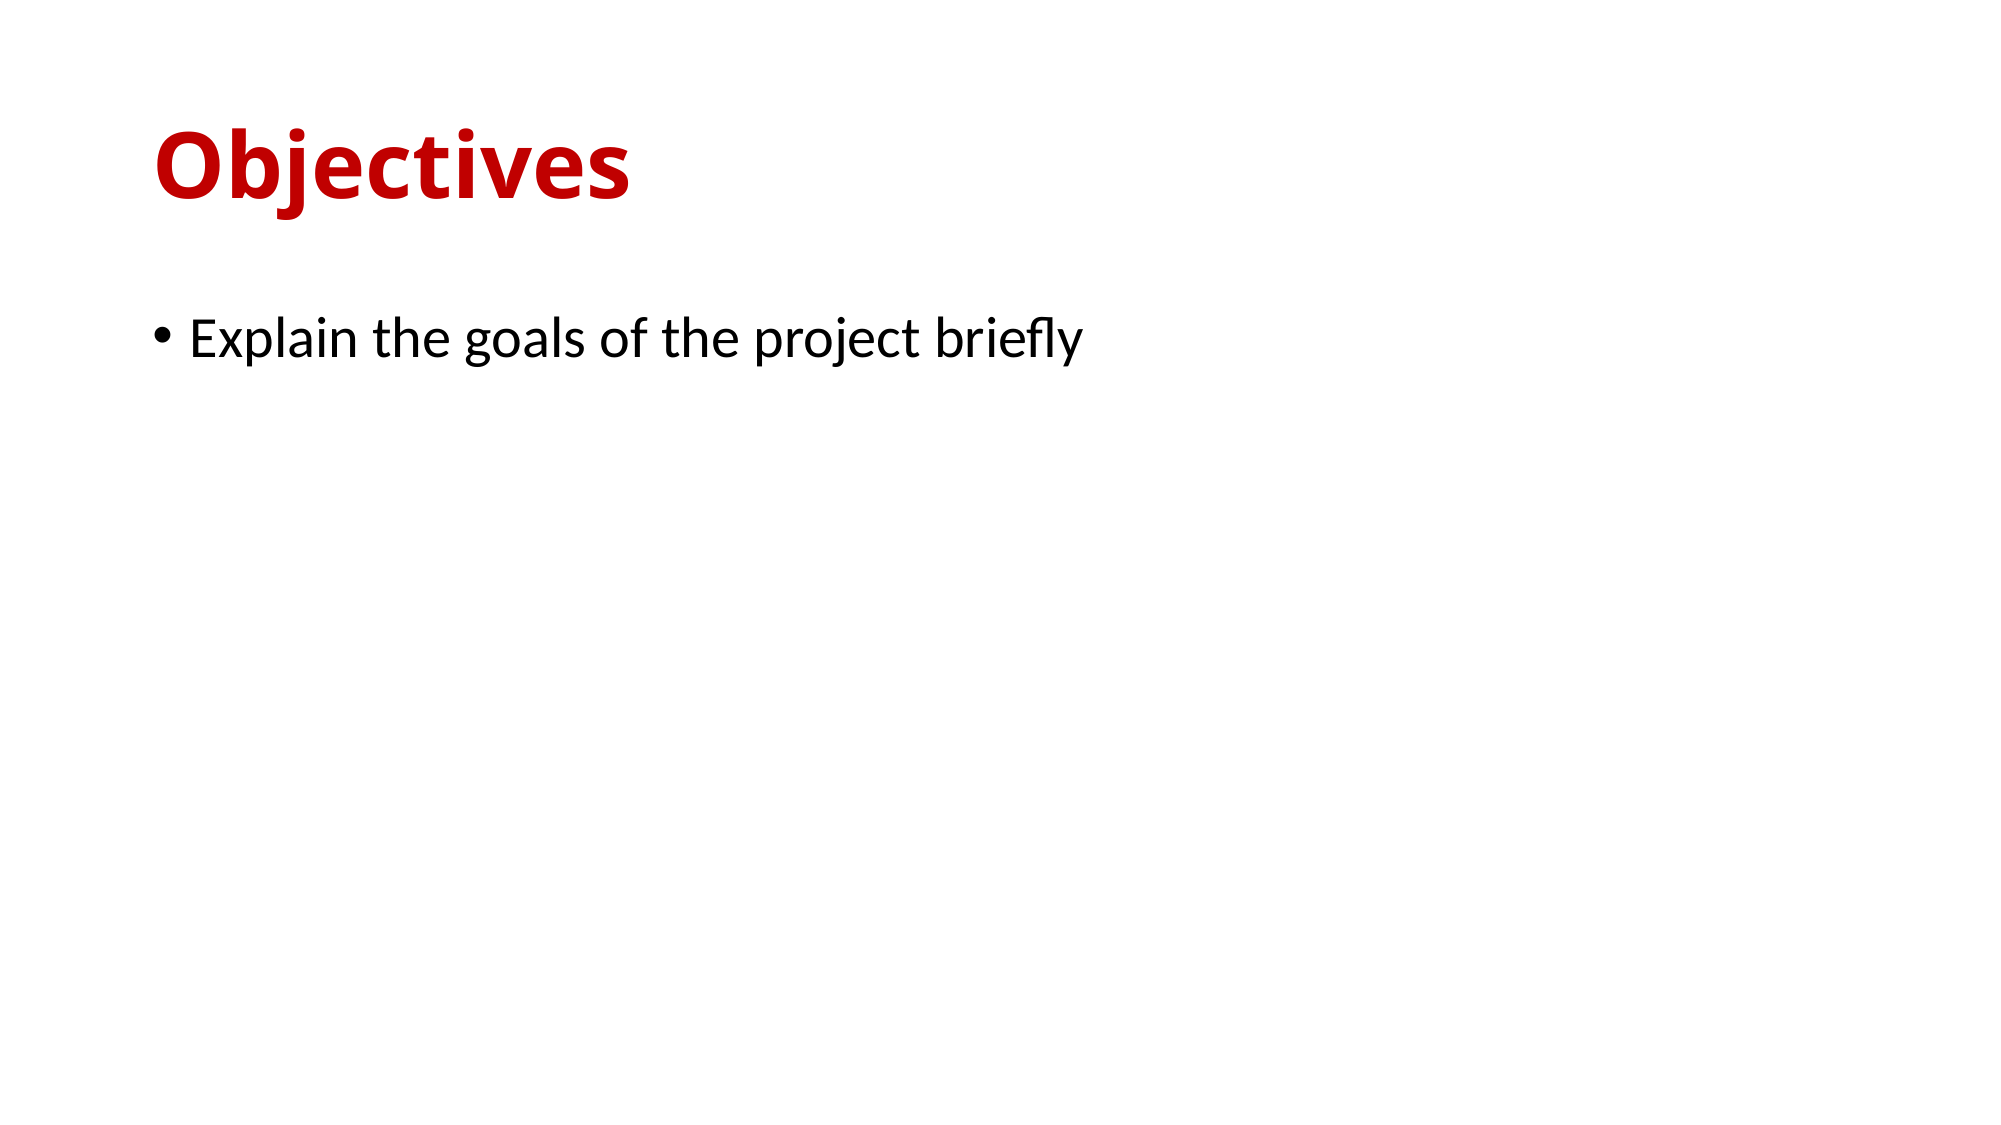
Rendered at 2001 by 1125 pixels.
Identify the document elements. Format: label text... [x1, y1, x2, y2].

list Explain the goals of the project briefly [137, 299, 1863, 1014]
title Objectives [137, 59, 1863, 278]
